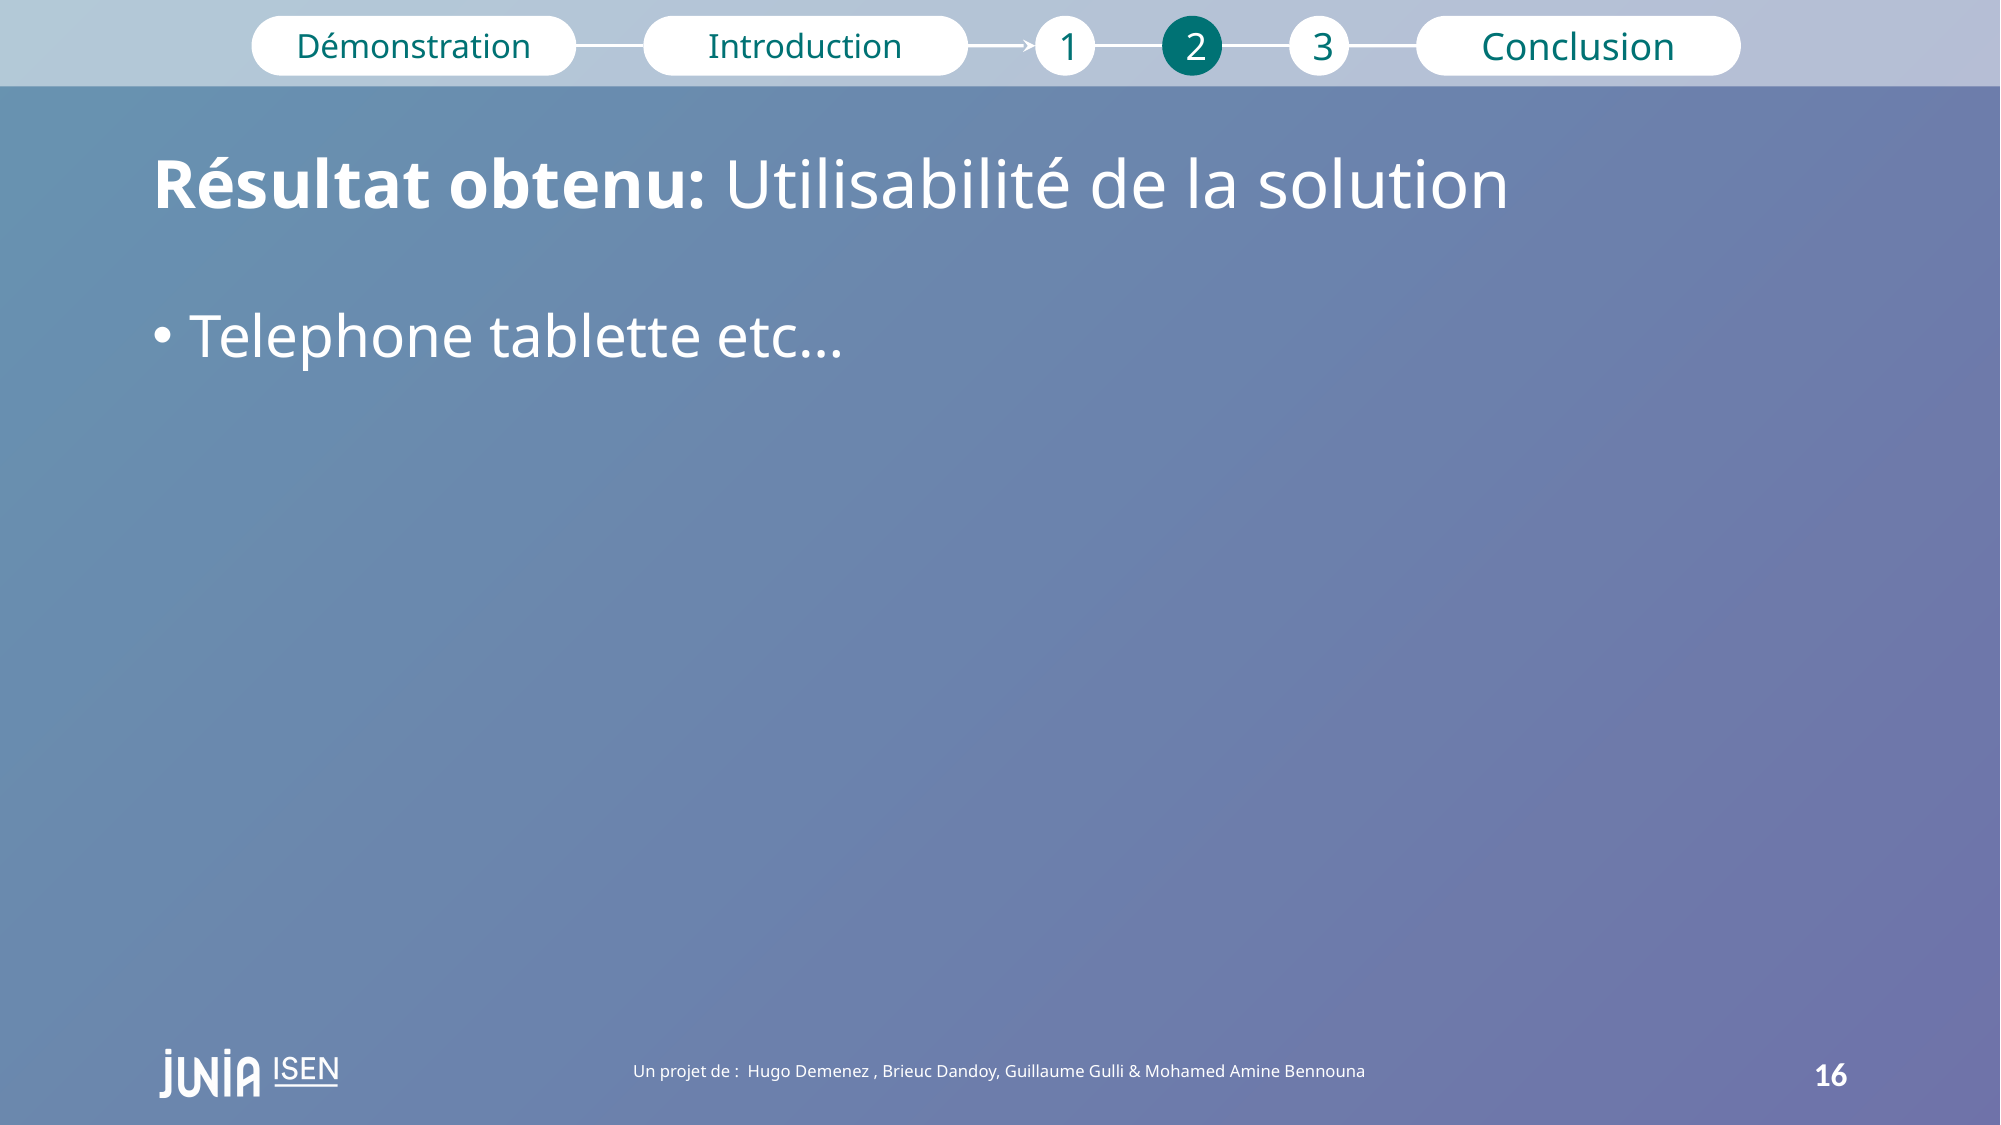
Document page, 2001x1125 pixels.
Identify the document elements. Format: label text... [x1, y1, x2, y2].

footer Un projet de : Hugo Demenez , Brieuc Dandoy, Guillaume Gulli & Mohamed Amine Bennouna [587, 1042, 1412, 1103]
title Résultat obtenu: Utilisabilité de la solution [137, 96, 1863, 278]
list Telephone tablette etc… [137, 299, 1863, 1014]
slide_number 16 [1412, 1042, 1863, 1103]
picture [137, 1026, 360, 1119]
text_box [251, 15, 1741, 76]
